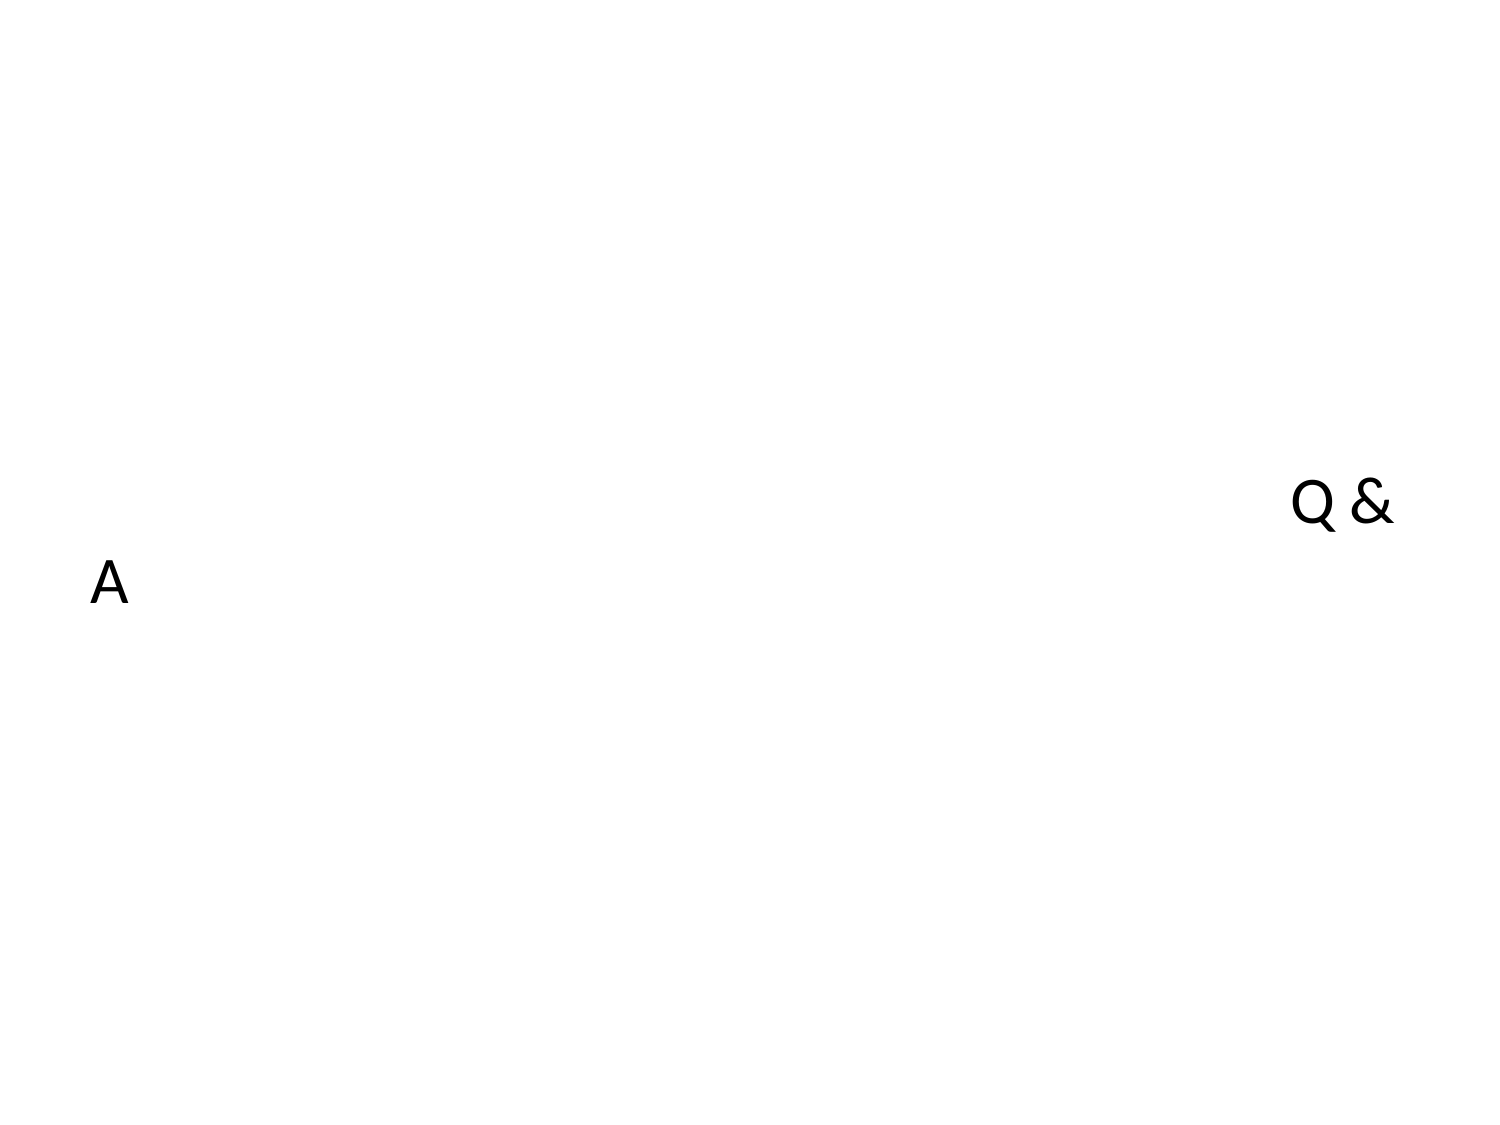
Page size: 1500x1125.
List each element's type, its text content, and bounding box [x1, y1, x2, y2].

list Q & A [75, 262, 1425, 1005]
